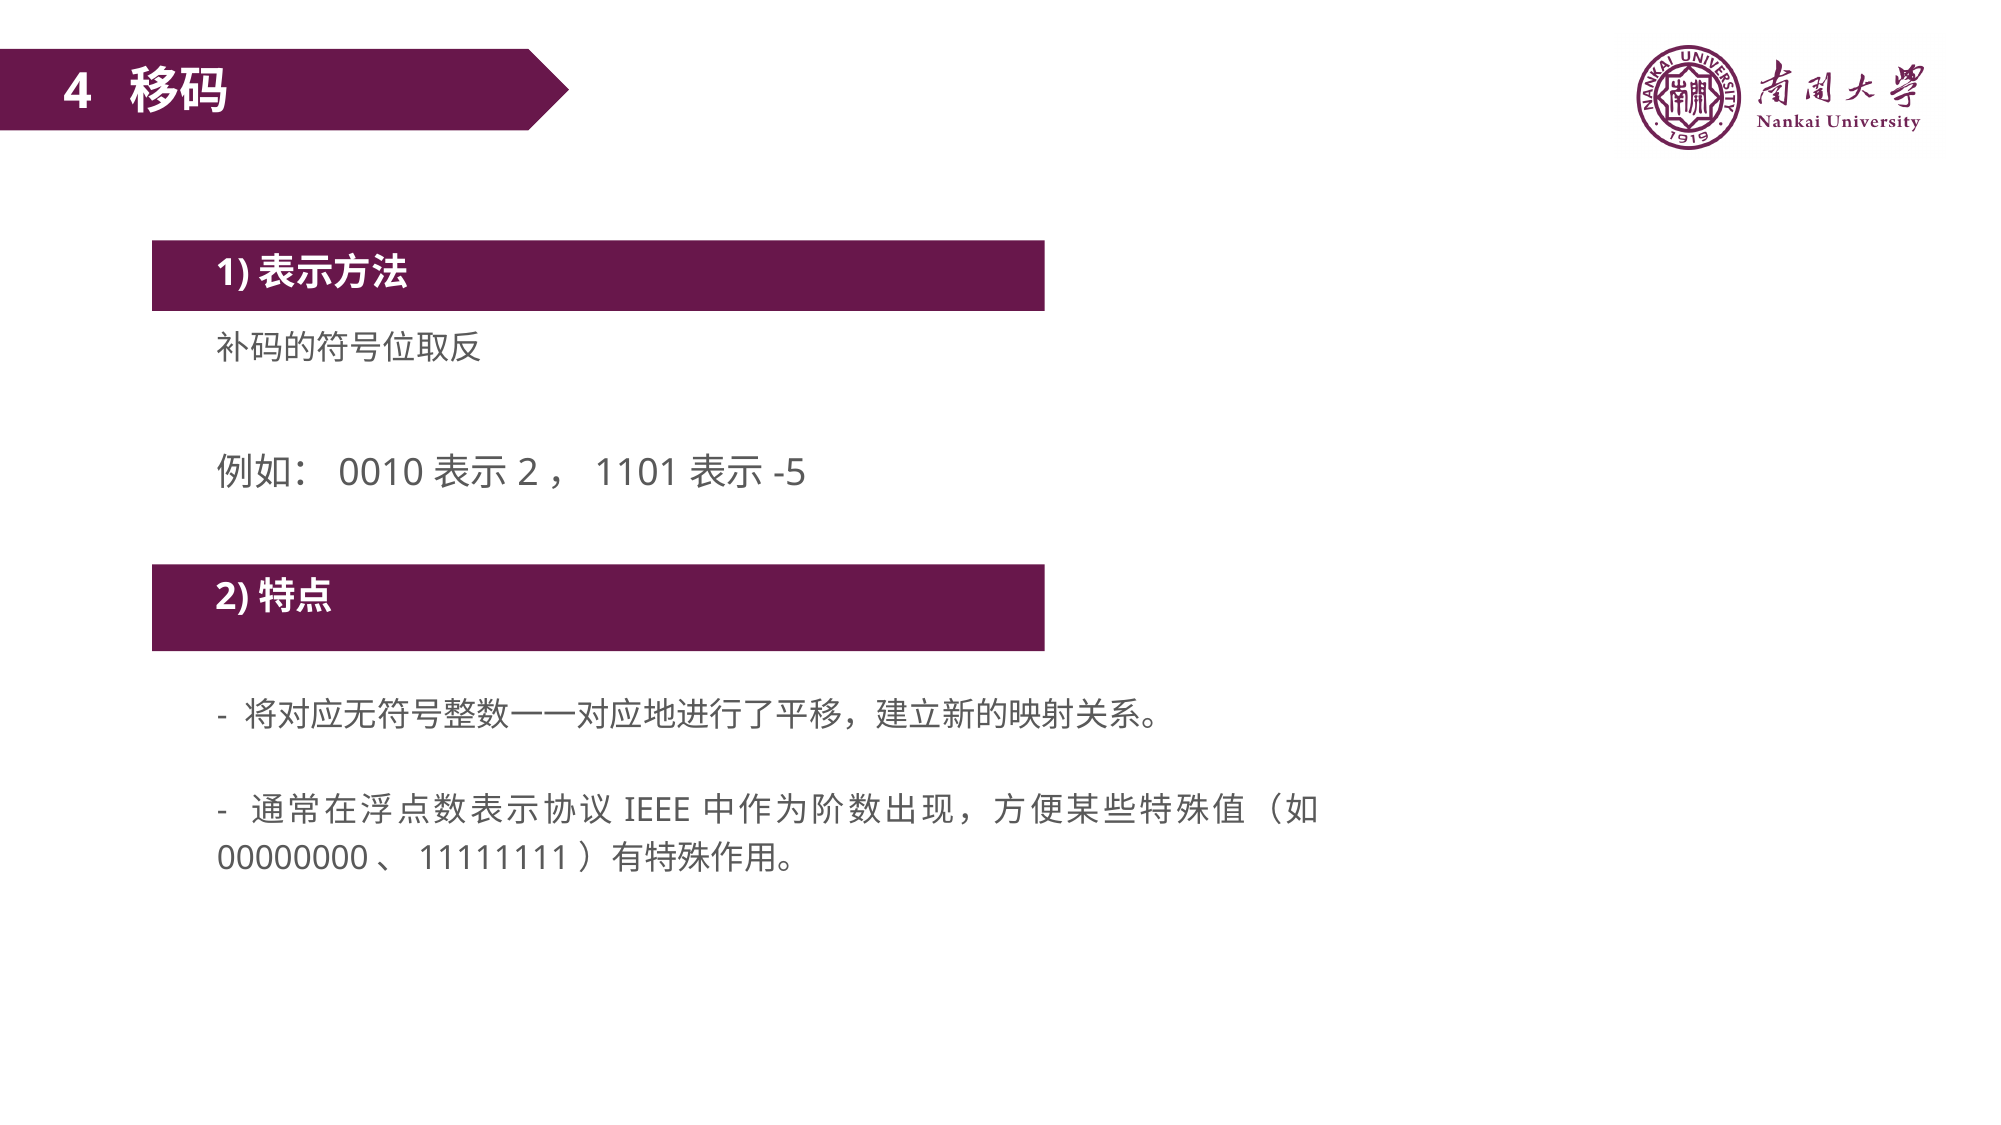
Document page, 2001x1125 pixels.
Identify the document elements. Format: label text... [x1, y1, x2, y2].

text_box 例如：0010表示2，1101表示-5 [202, 440, 1203, 501]
picture [1614, 33, 1946, 159]
text_box 4 移码 [48, 51, 245, 126]
text_box - 通常在浮点数表示协议IEEE中作为阶数出现，方便某些特殊值（如00000000、11111111）有特殊作用。 [202, 773, 1343, 884]
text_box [152, 240, 1343, 372]
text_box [152, 564, 1045, 652]
text_box - 将对应无符号整数一一对应地进行了平移，建立新的映射关系。 [202, 677, 1343, 741]
